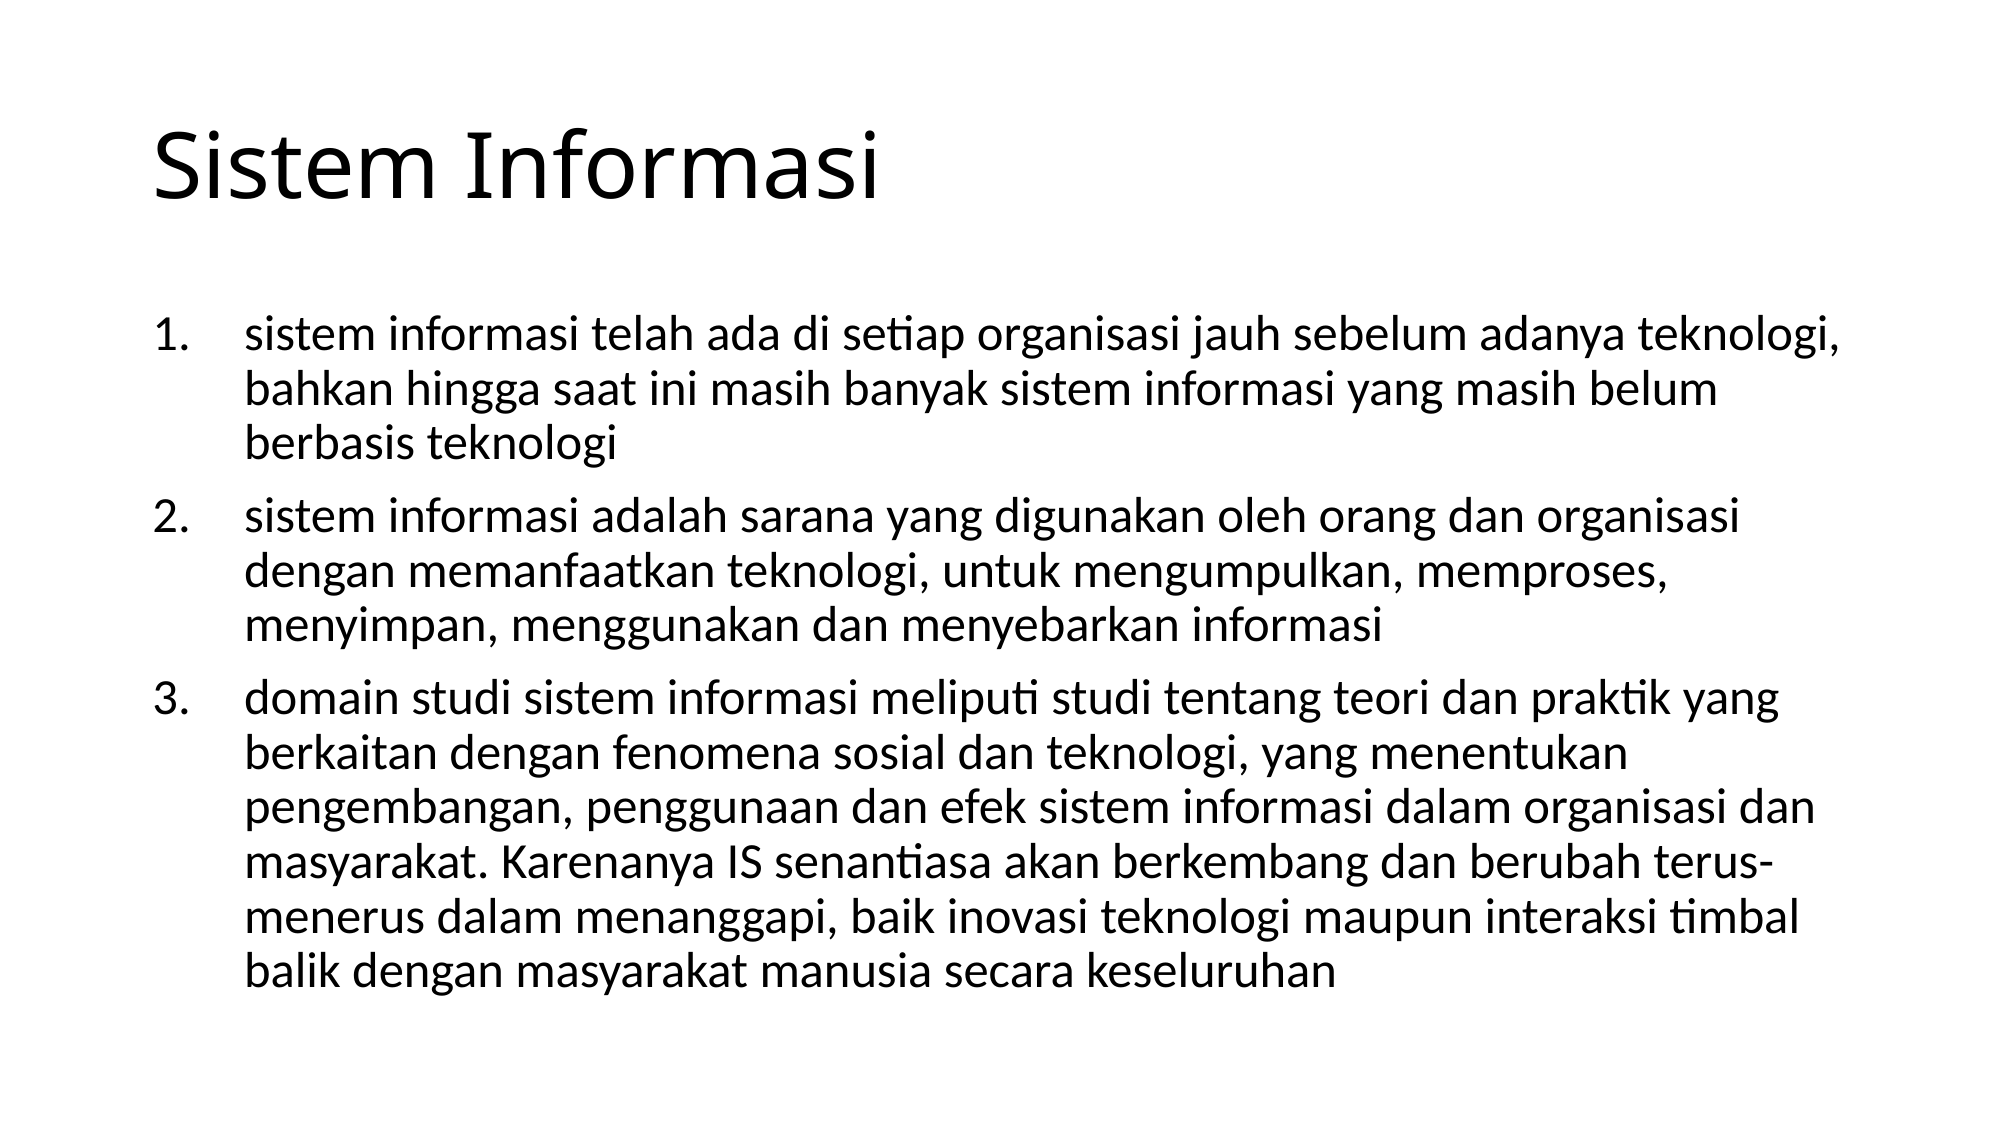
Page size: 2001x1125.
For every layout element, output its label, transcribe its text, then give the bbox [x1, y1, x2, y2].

list sistem informasi telah ada di setiap organisasi jauh sebelum adanya teknologi, bahkan hingga saat ini masih banyak sistem informasi yang masih belum berbasis teknologi sistem informasi adalah sarana yang digunakan oleh orang dan organisasi dengan memanfaatkan teknologi, untuk mengumpulkan, memproses, menyimpan, menggunakan dan menyebarkan informasi domain studi sistem informasi meliputi studi tentang teori dan praktik yang berkaitan dengan fenomena sosial dan teknologi, yang menentukan pengembangan, penggunaan dan efek sistem informasi dalam organisasi dan masyarakat. Karenanya IS senantiasa akan berkembang dan berubah terus-menerus dalam menanggapi, baik inovasi teknologi maupun interaksi timbal balik dengan masyarakat manusia secara keseluruhan [137, 299, 1863, 1014]
title Sistem Informasi [137, 59, 1863, 278]
